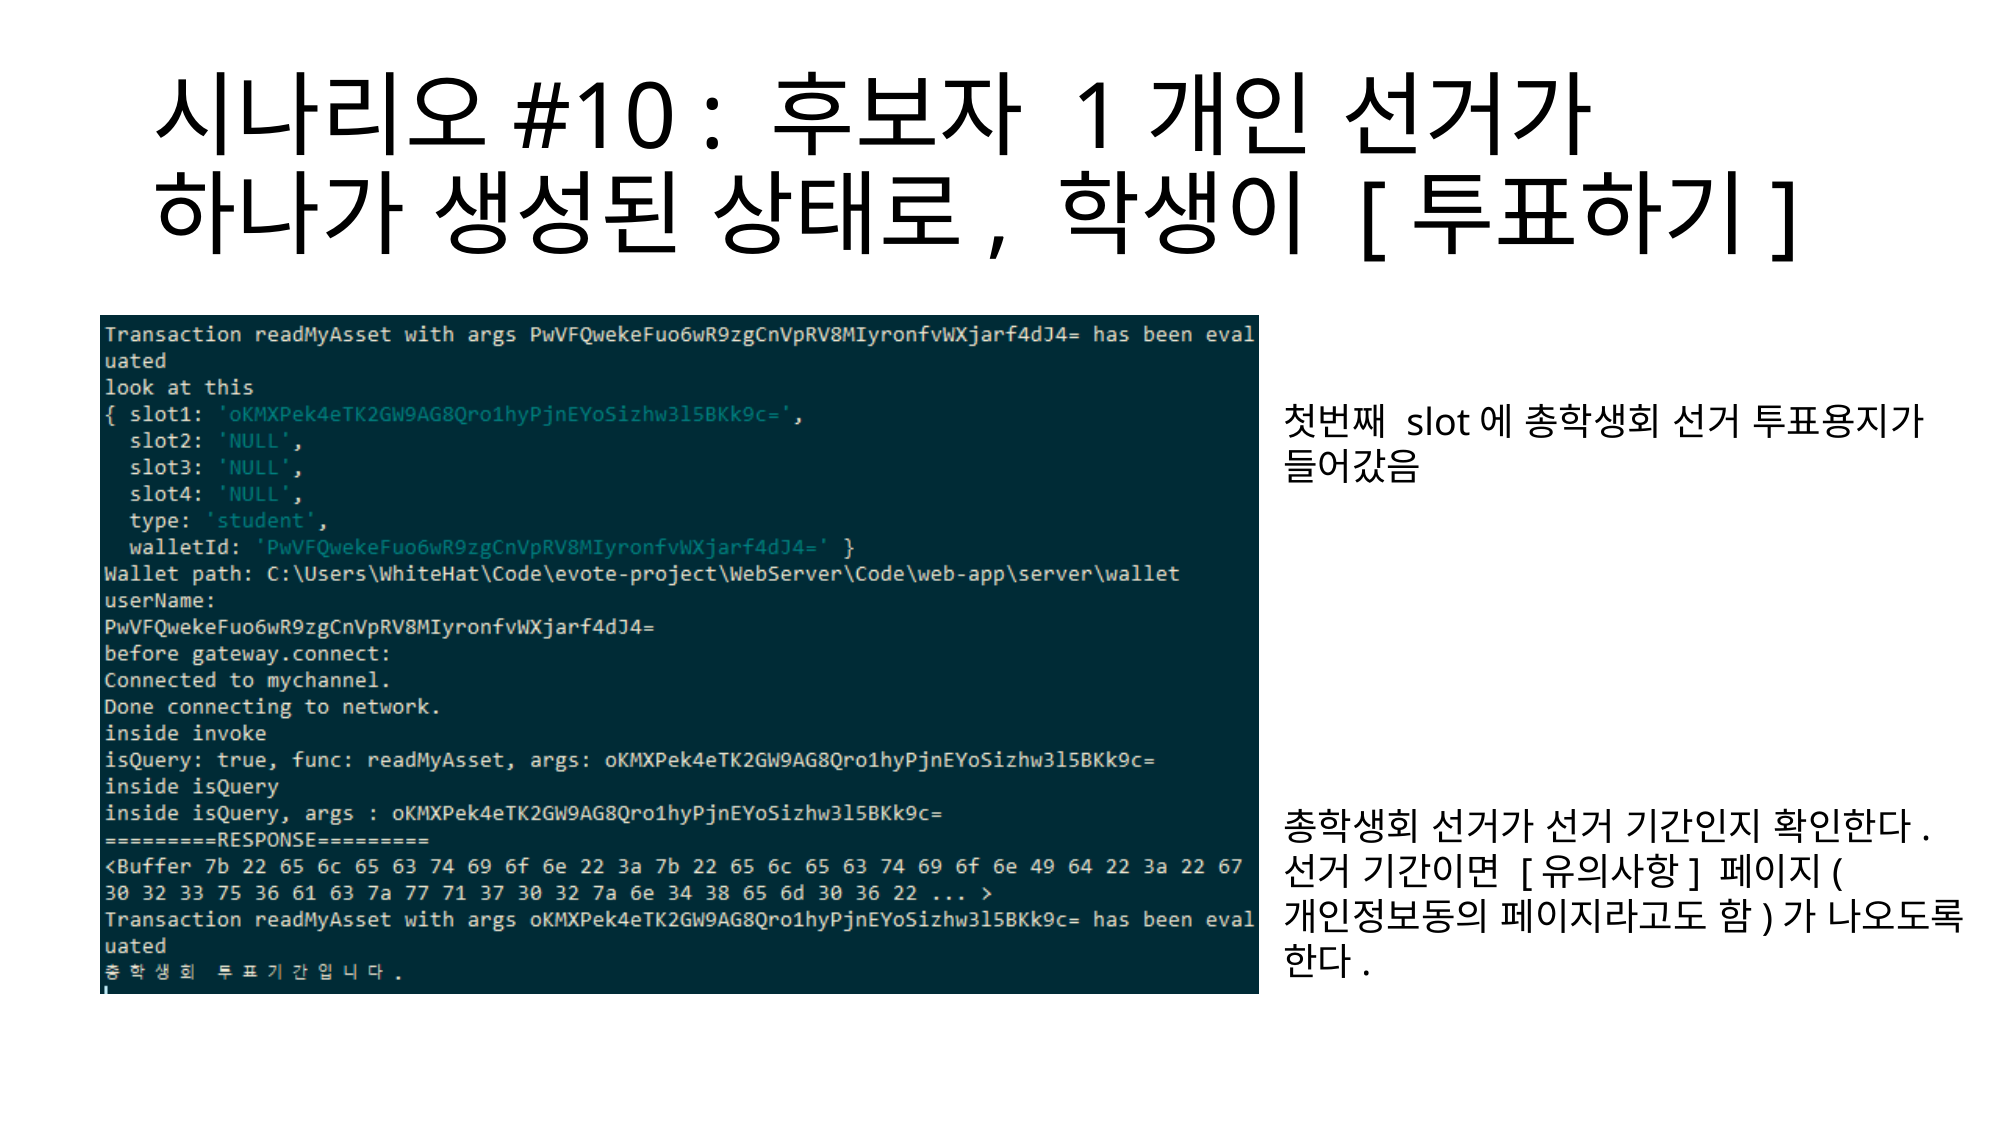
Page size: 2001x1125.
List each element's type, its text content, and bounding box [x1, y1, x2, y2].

text_box 첫번째 slot에 총학생회 선거 투표용지가 들어갔음 총학생회 선거가 선거 기간인지 확인한다. 선거 기간이면 [유의사항] 페이지(개인정보동의 페이지라고도 함)가 나오도록 한다. [1268, 390, 2000, 1036]
title 시나리오#10 : 후보자 1개인 선거가 하나가 생성된 상태로, 학생이 [투표하기] [137, 59, 1863, 278]
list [100, 315, 1259, 995]
